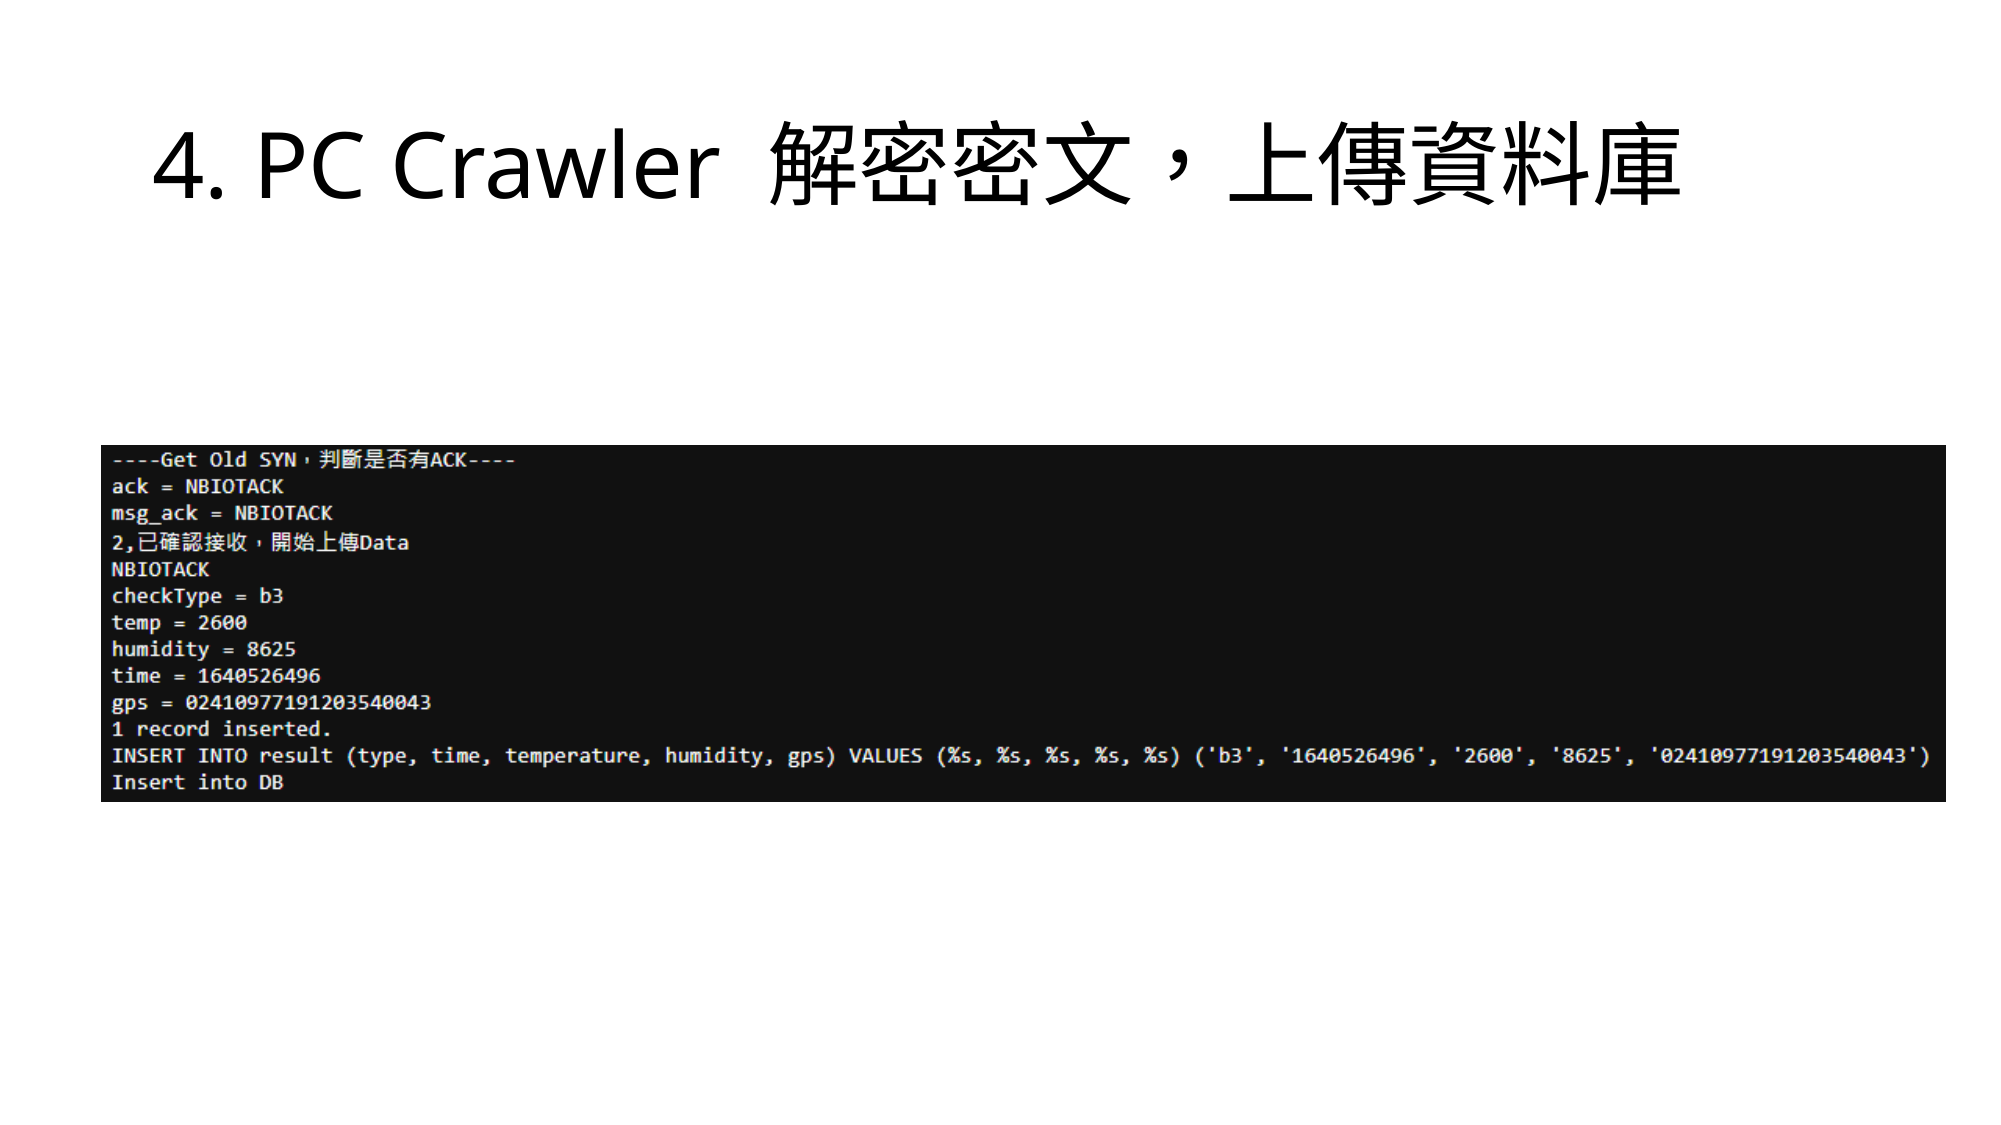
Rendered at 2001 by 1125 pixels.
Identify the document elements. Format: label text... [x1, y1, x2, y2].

title 4. PC Crawler 解密密文，上傳資料庫 [137, 59, 1863, 278]
picture [101, 445, 1946, 802]
